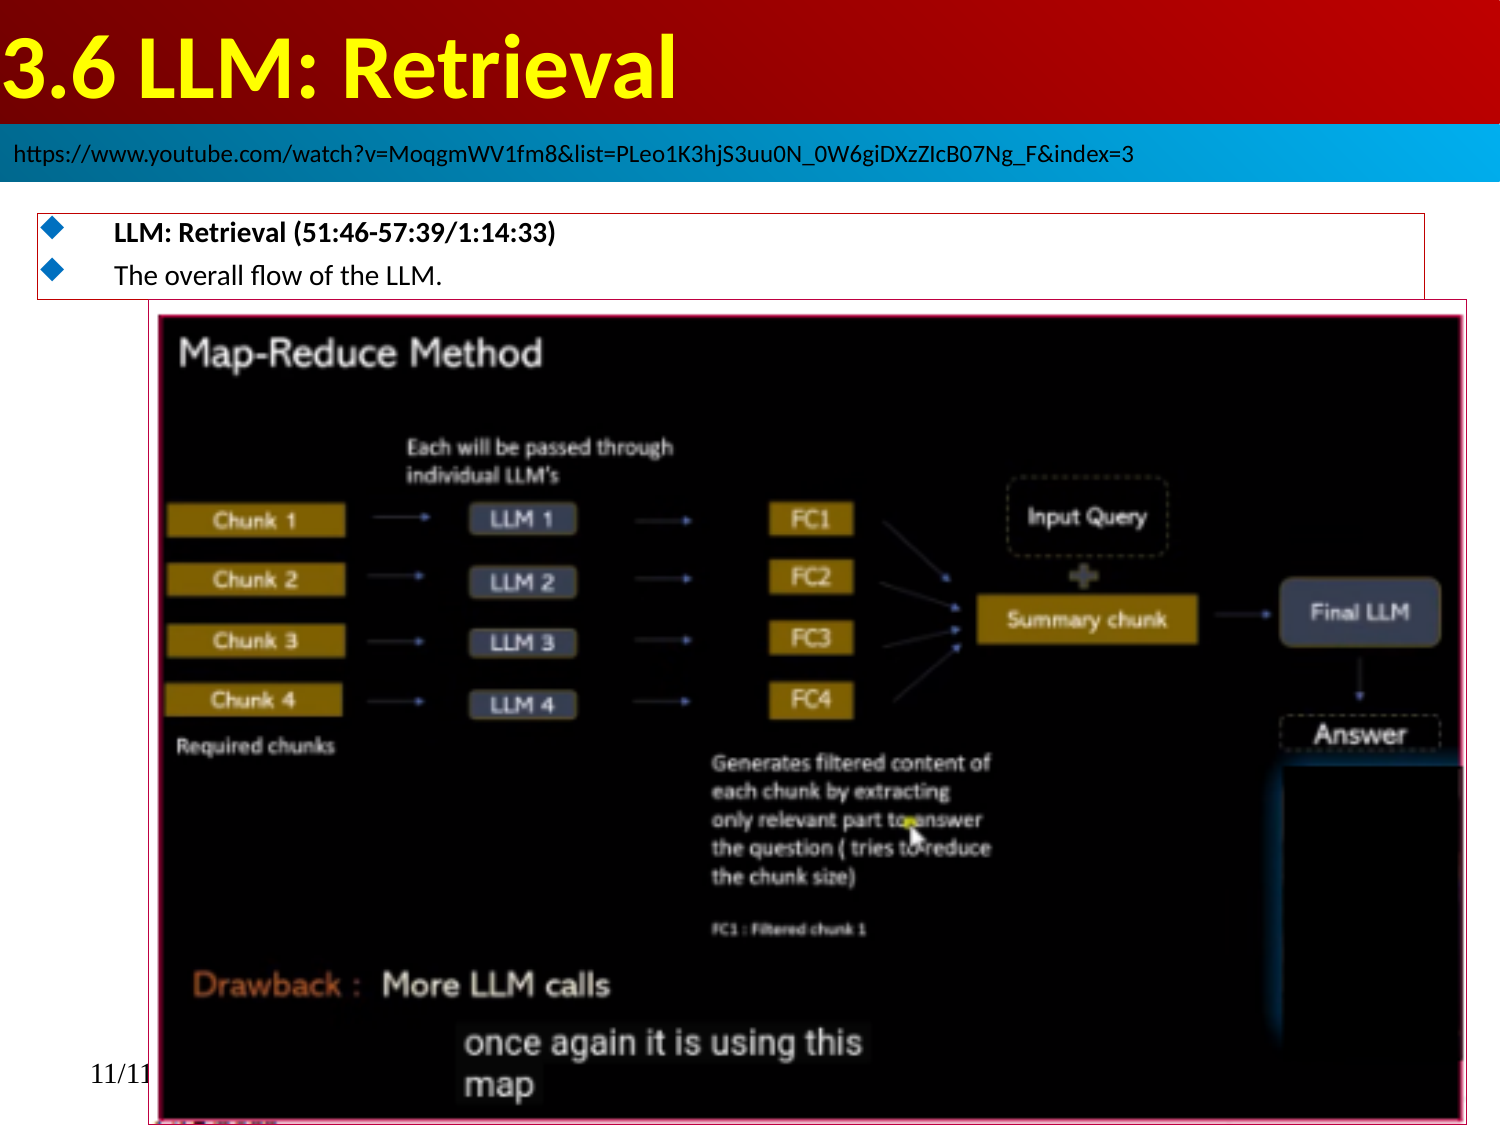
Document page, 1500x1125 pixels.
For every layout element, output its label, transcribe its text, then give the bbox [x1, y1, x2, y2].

title 3.6 LLM: Retrieval [0, 0, 1500, 124]
picture [148, 299, 1467, 1125]
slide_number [75, 1042, 143, 1101]
subtitle LLM: Retrieval (51:46-57:39/1:14:33) The overall flow of the LLM. [37, 213, 1425, 300]
text_box https://www.youtube.com/watch?v=MoqgmWV1fm8&list=PLeo1K3hjS3uu0N_0W6giDXzZIcB07Ng_F&index=3 [0, 124, 1500, 182]
